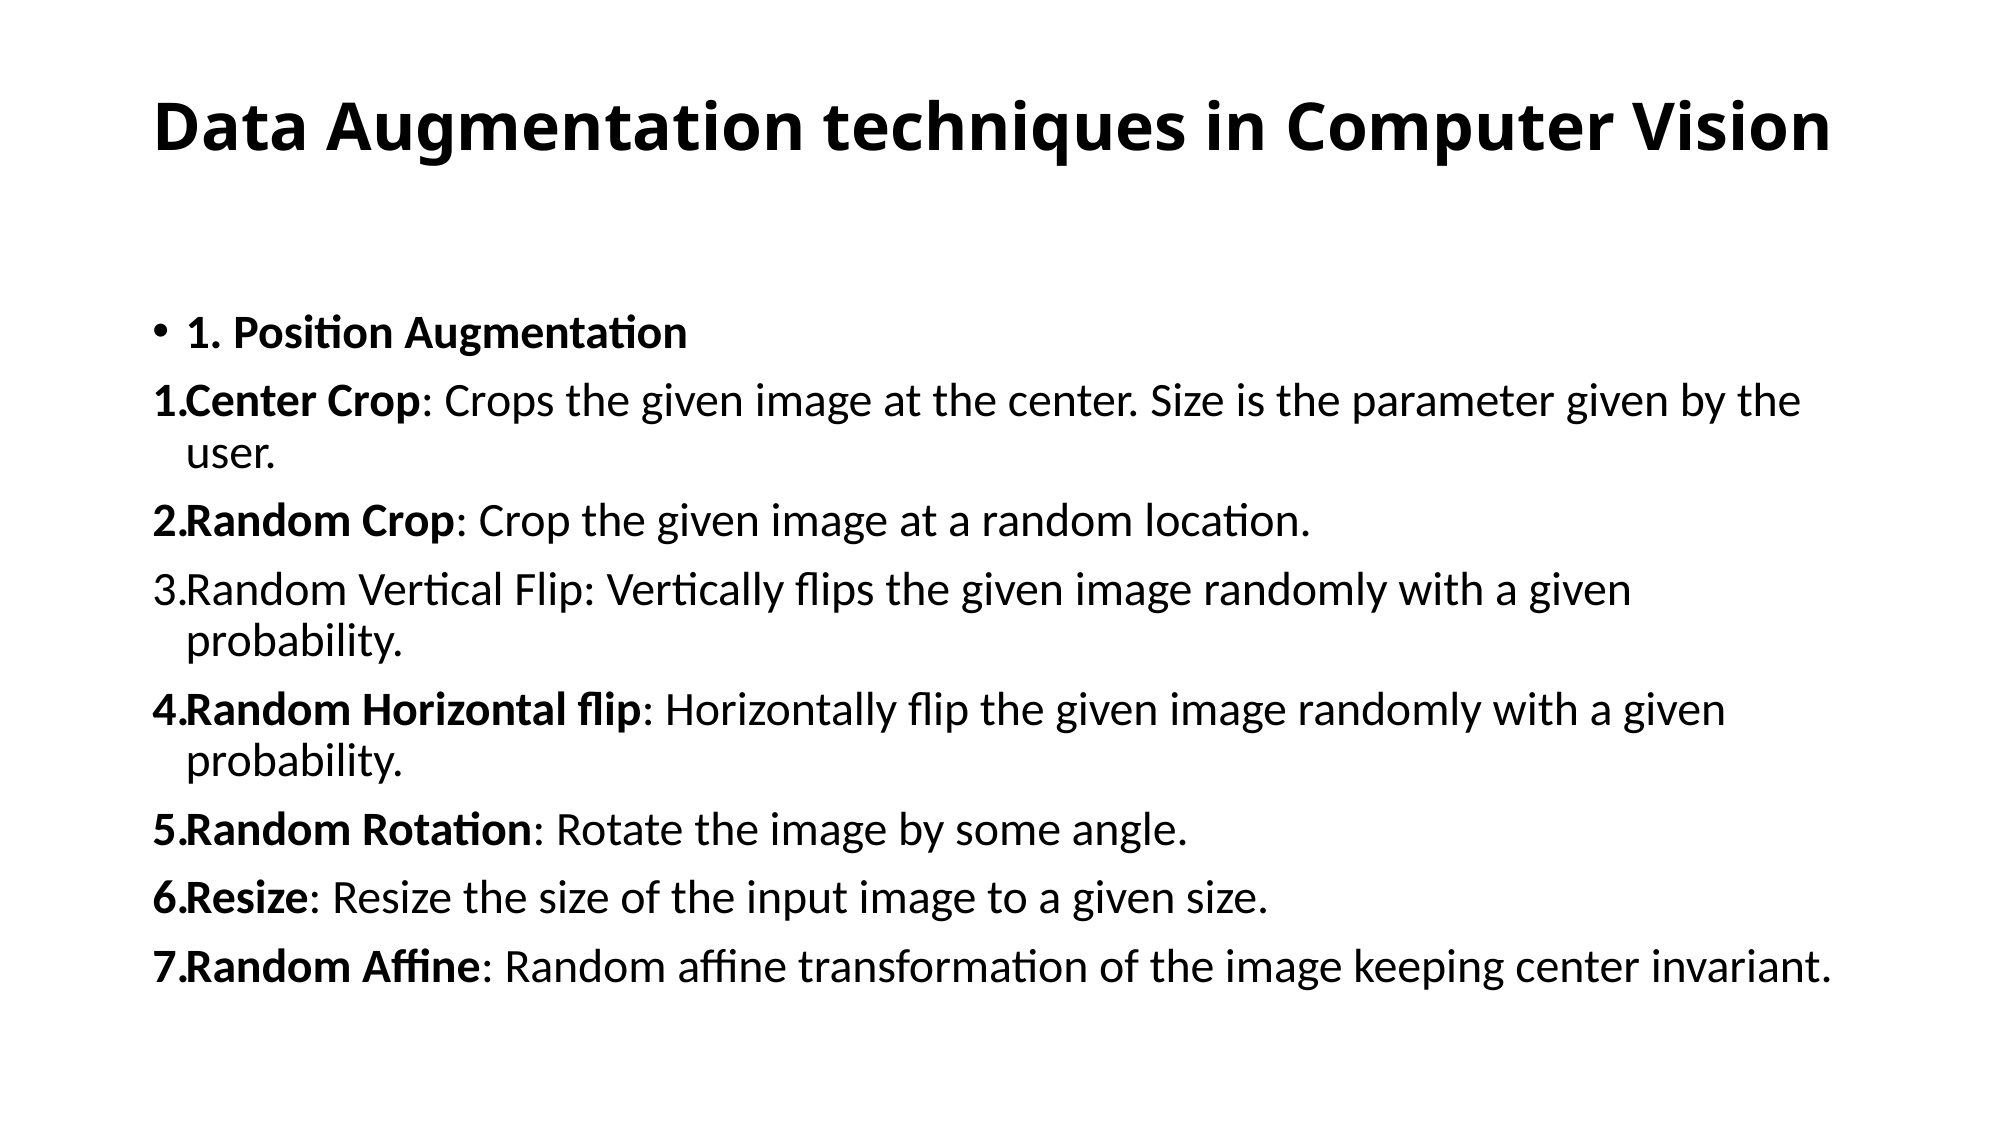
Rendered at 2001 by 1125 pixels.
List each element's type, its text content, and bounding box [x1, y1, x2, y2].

title Data Augmentation techniques in Computer Vision [137, 59, 1863, 278]
list 1. Position Augmentation Center Crop: Crops the given image at the center. Size is the parameter given by the user. Random Crop: Crop the given image at a random location. Random Vertical Flip: Vertically flips the given image randomly with a given probability. Random Horizontal flip: Horizontally flip the given image randomly with a given probability. Random Rotation: Rotate the image by some angle. Resize: Resize the size of the input image to a given size. Random Affine: Random affine transformation of the image keeping center invariant. [137, 299, 1863, 1014]
